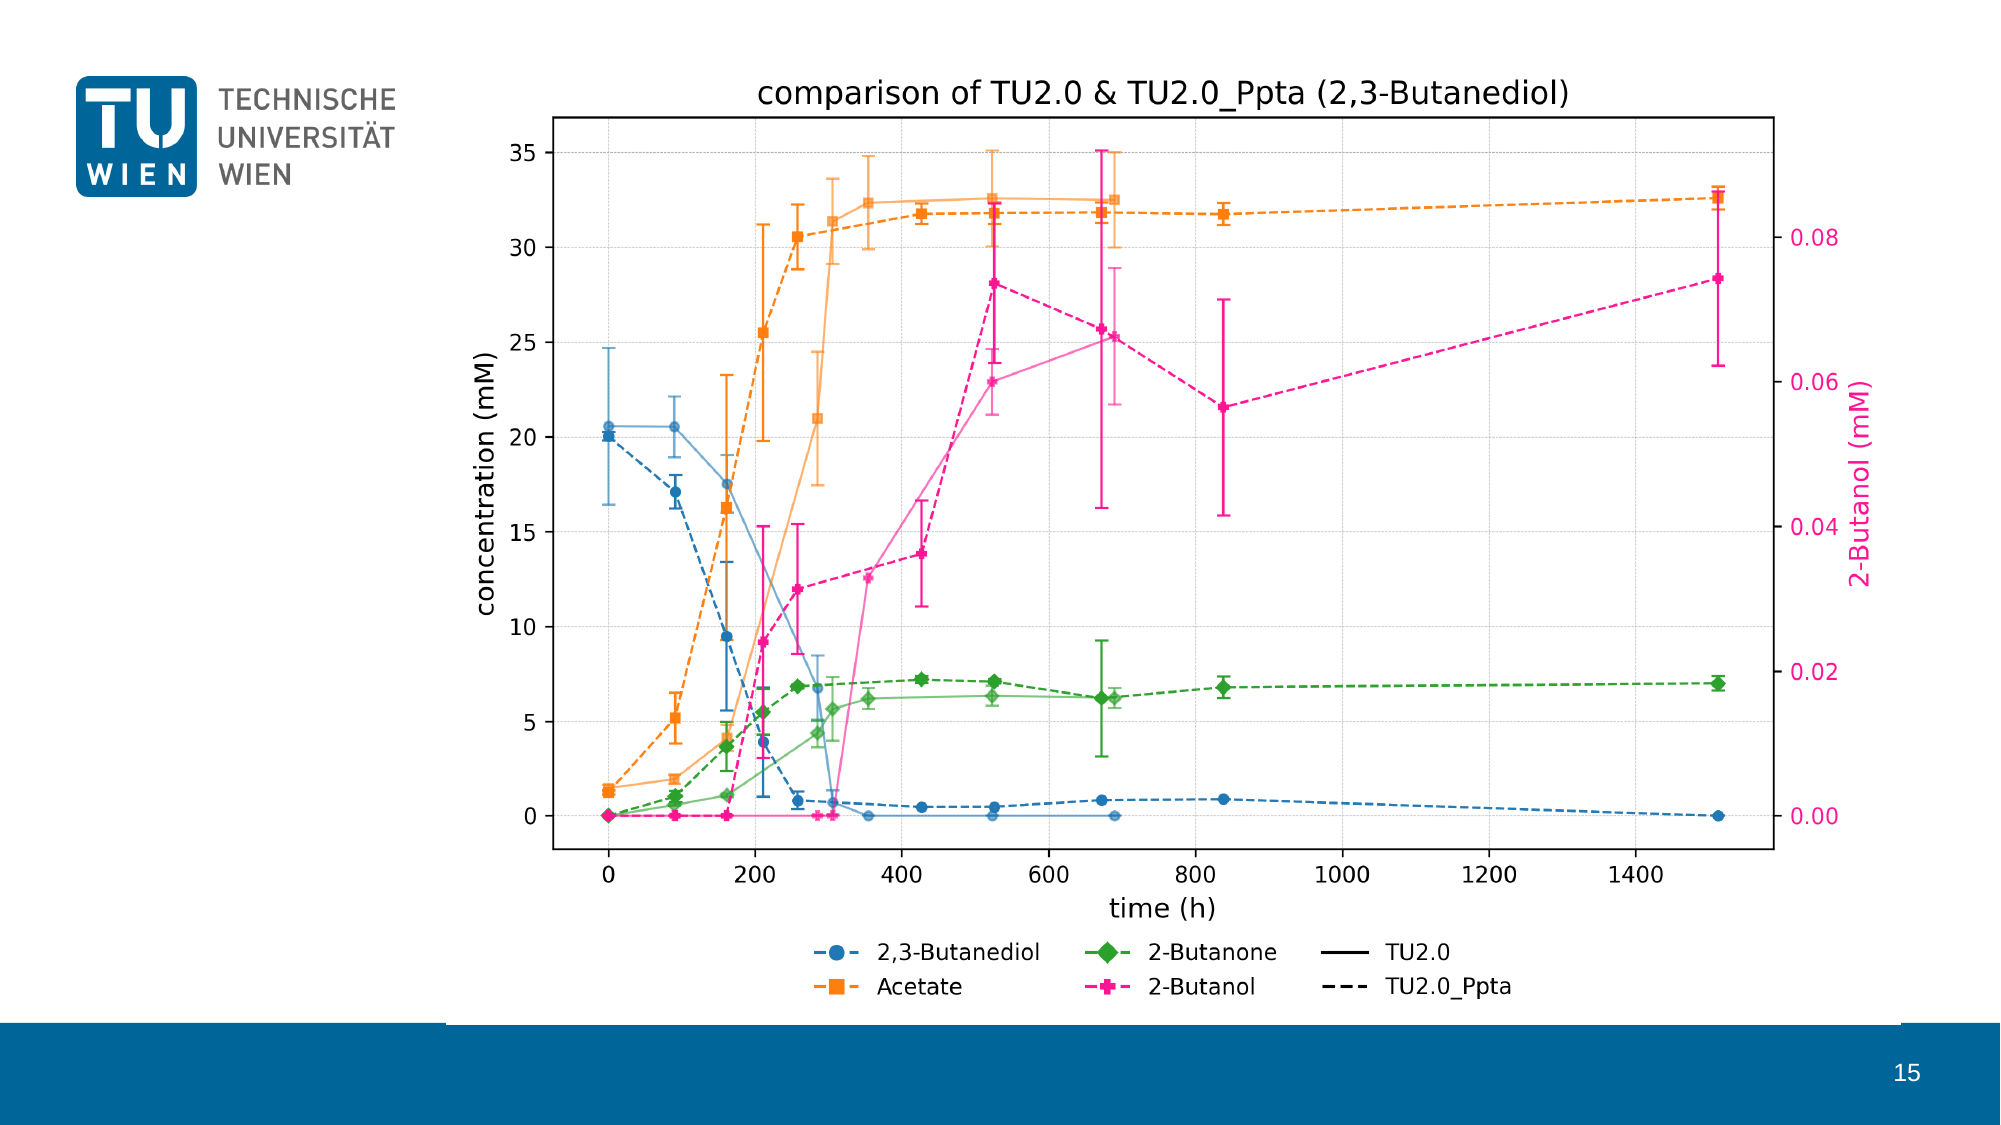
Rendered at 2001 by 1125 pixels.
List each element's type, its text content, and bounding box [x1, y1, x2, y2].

picture [103, 106, 114, 147]
picture [189, 76, 395, 197]
slide_number 15 [1785, 1047, 1922, 1095]
picture [169, 164, 184, 184]
picture [446, 55, 1901, 1024]
picture [76, 190, 82, 197]
picture [88, 164, 112, 184]
picture [137, 89, 158, 147]
picture [76, 76, 84, 84]
picture [86, 89, 130, 101]
picture [141, 164, 154, 184]
picture [163, 89, 184, 147]
